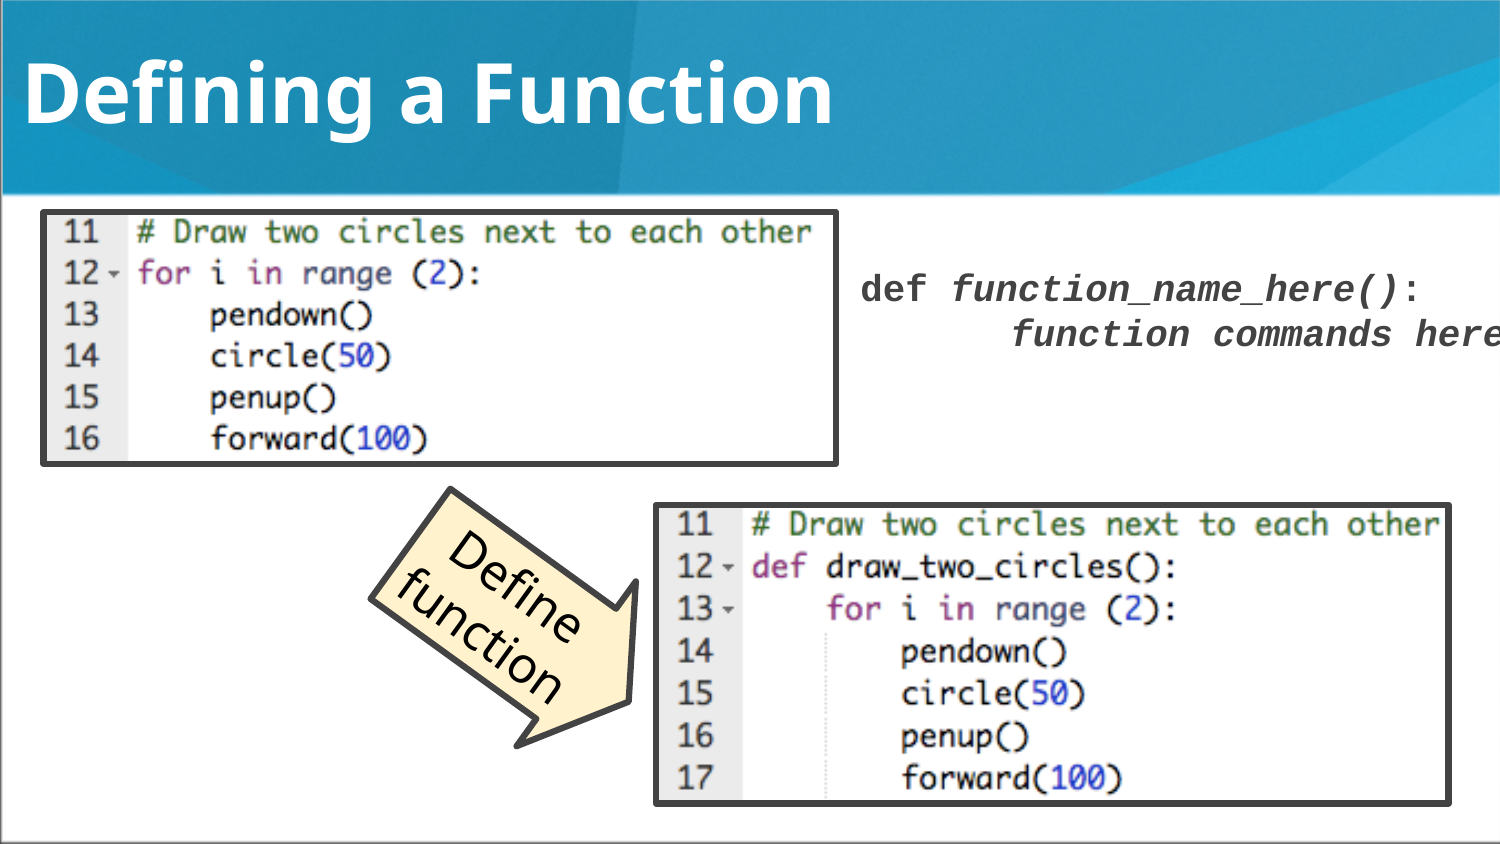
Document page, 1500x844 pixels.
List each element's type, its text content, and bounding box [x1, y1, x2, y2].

title Defining a Function [6, 14, 1500, 156]
text_box def function_name_here(): function commands here [845, 248, 1500, 415]
text_box Define function [370, 488, 636, 747]
picture [0, 0, 1500, 844]
